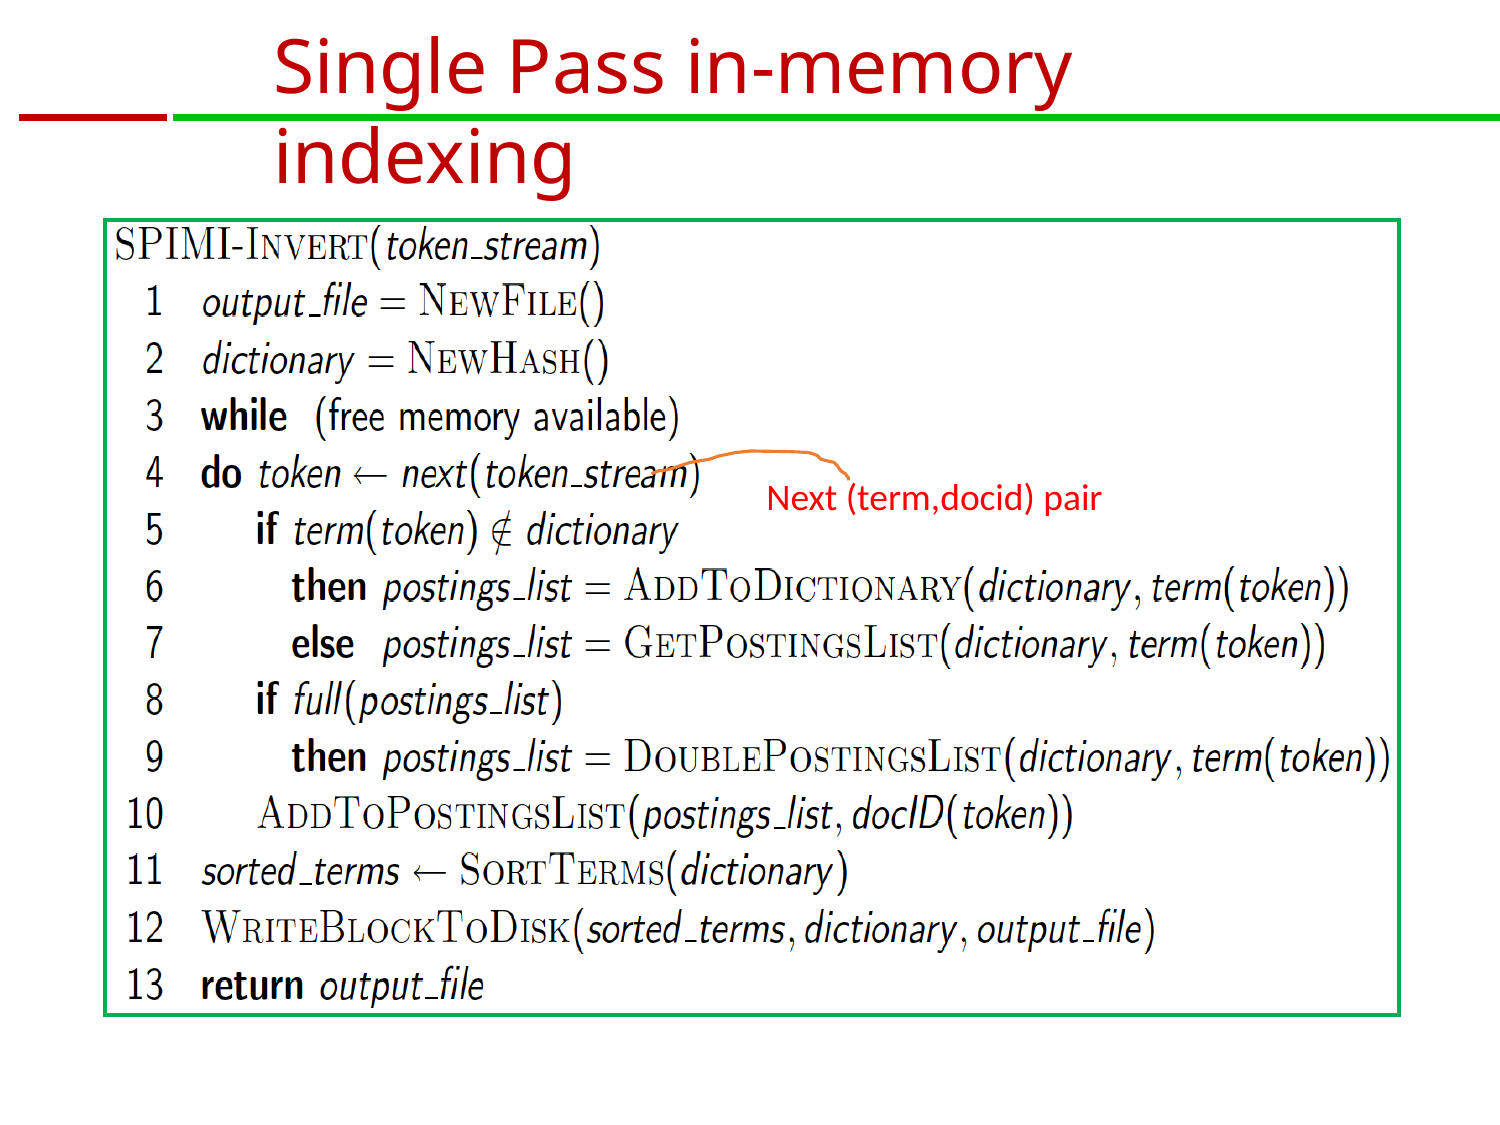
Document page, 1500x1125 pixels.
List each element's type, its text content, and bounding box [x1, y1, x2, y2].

text_box Single Pass in-memory indexing [258, 11, 1312, 114]
text_box Single Pass in-memory indexing [258, 121, 1312, 206]
picture [106, 221, 1397, 1014]
